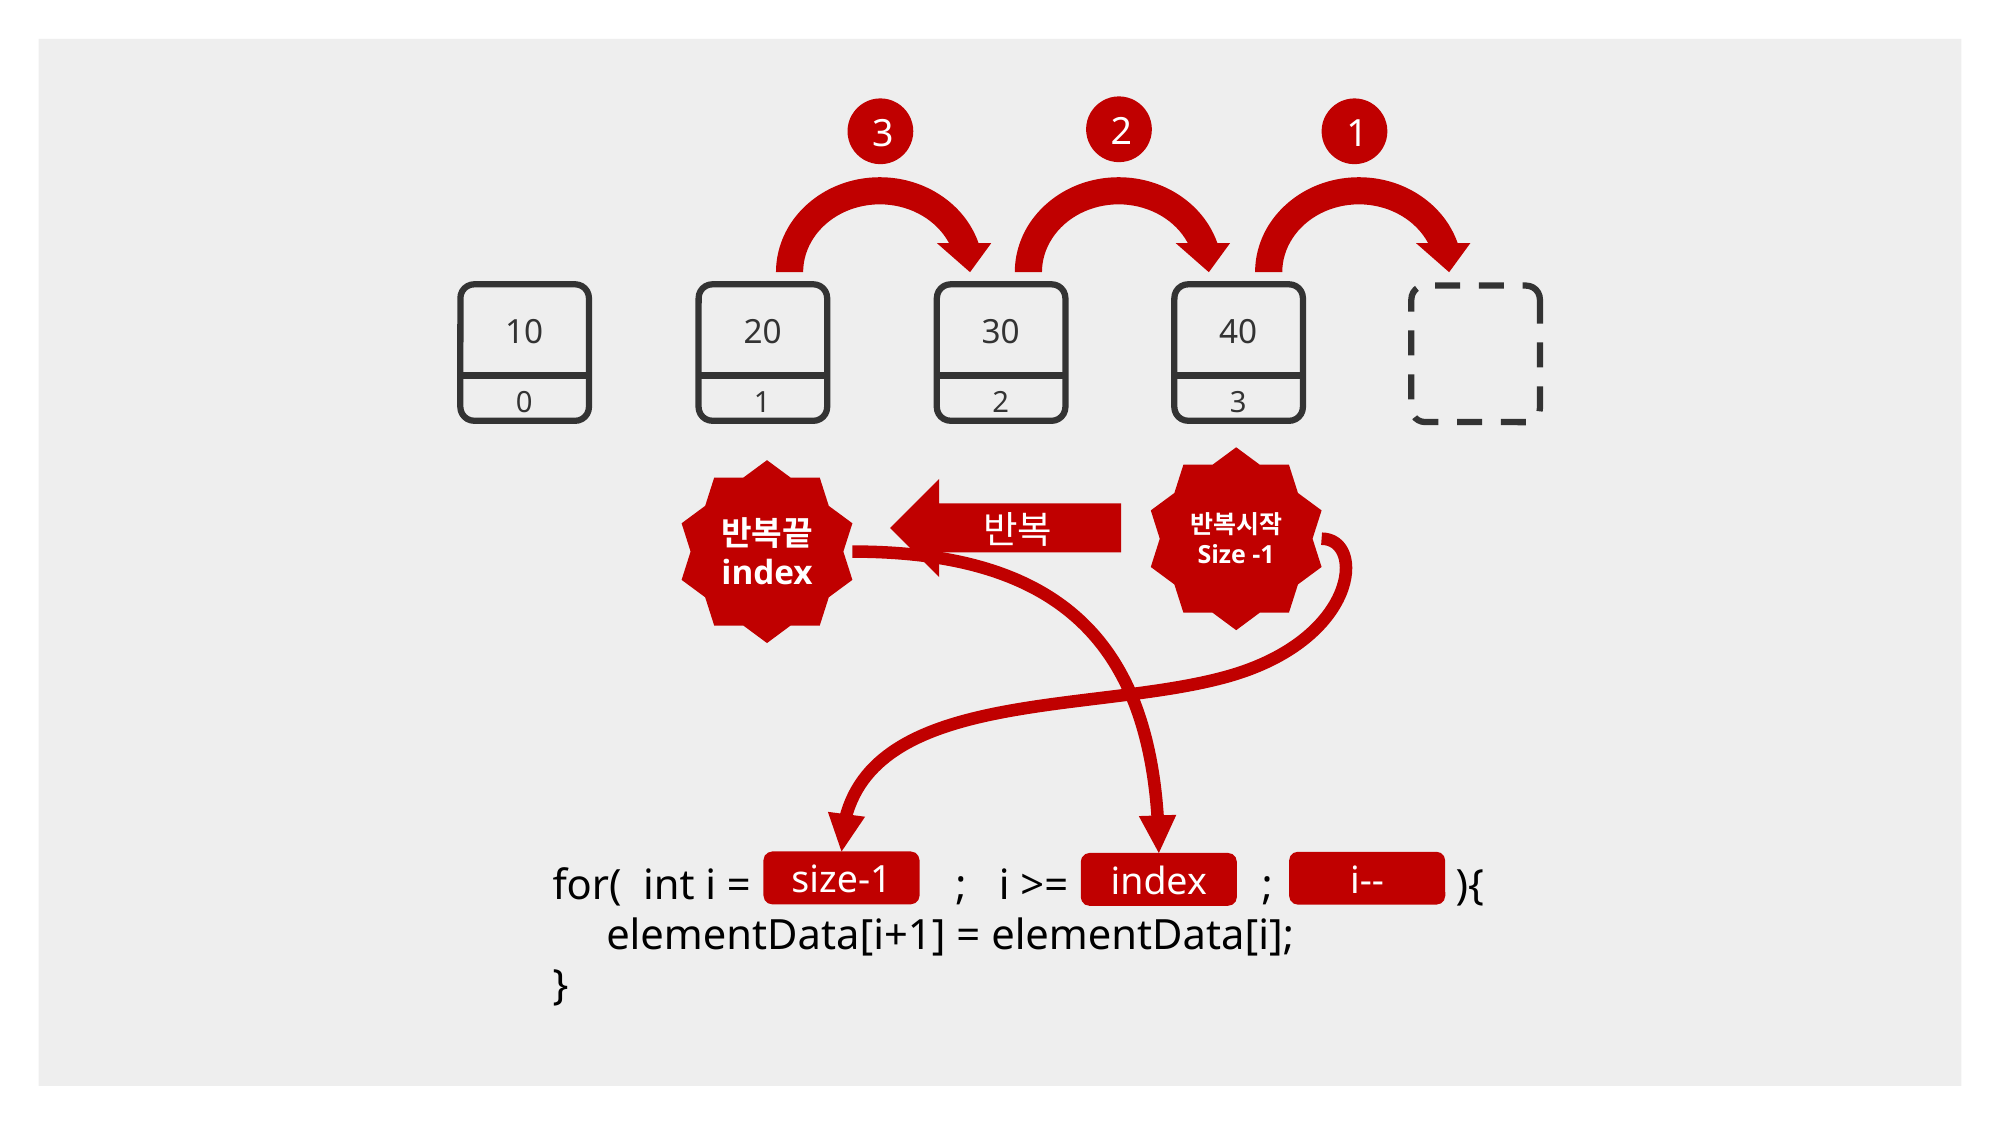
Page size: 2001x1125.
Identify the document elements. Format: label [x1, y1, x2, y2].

text_box [459, 96, 1540, 1018]
